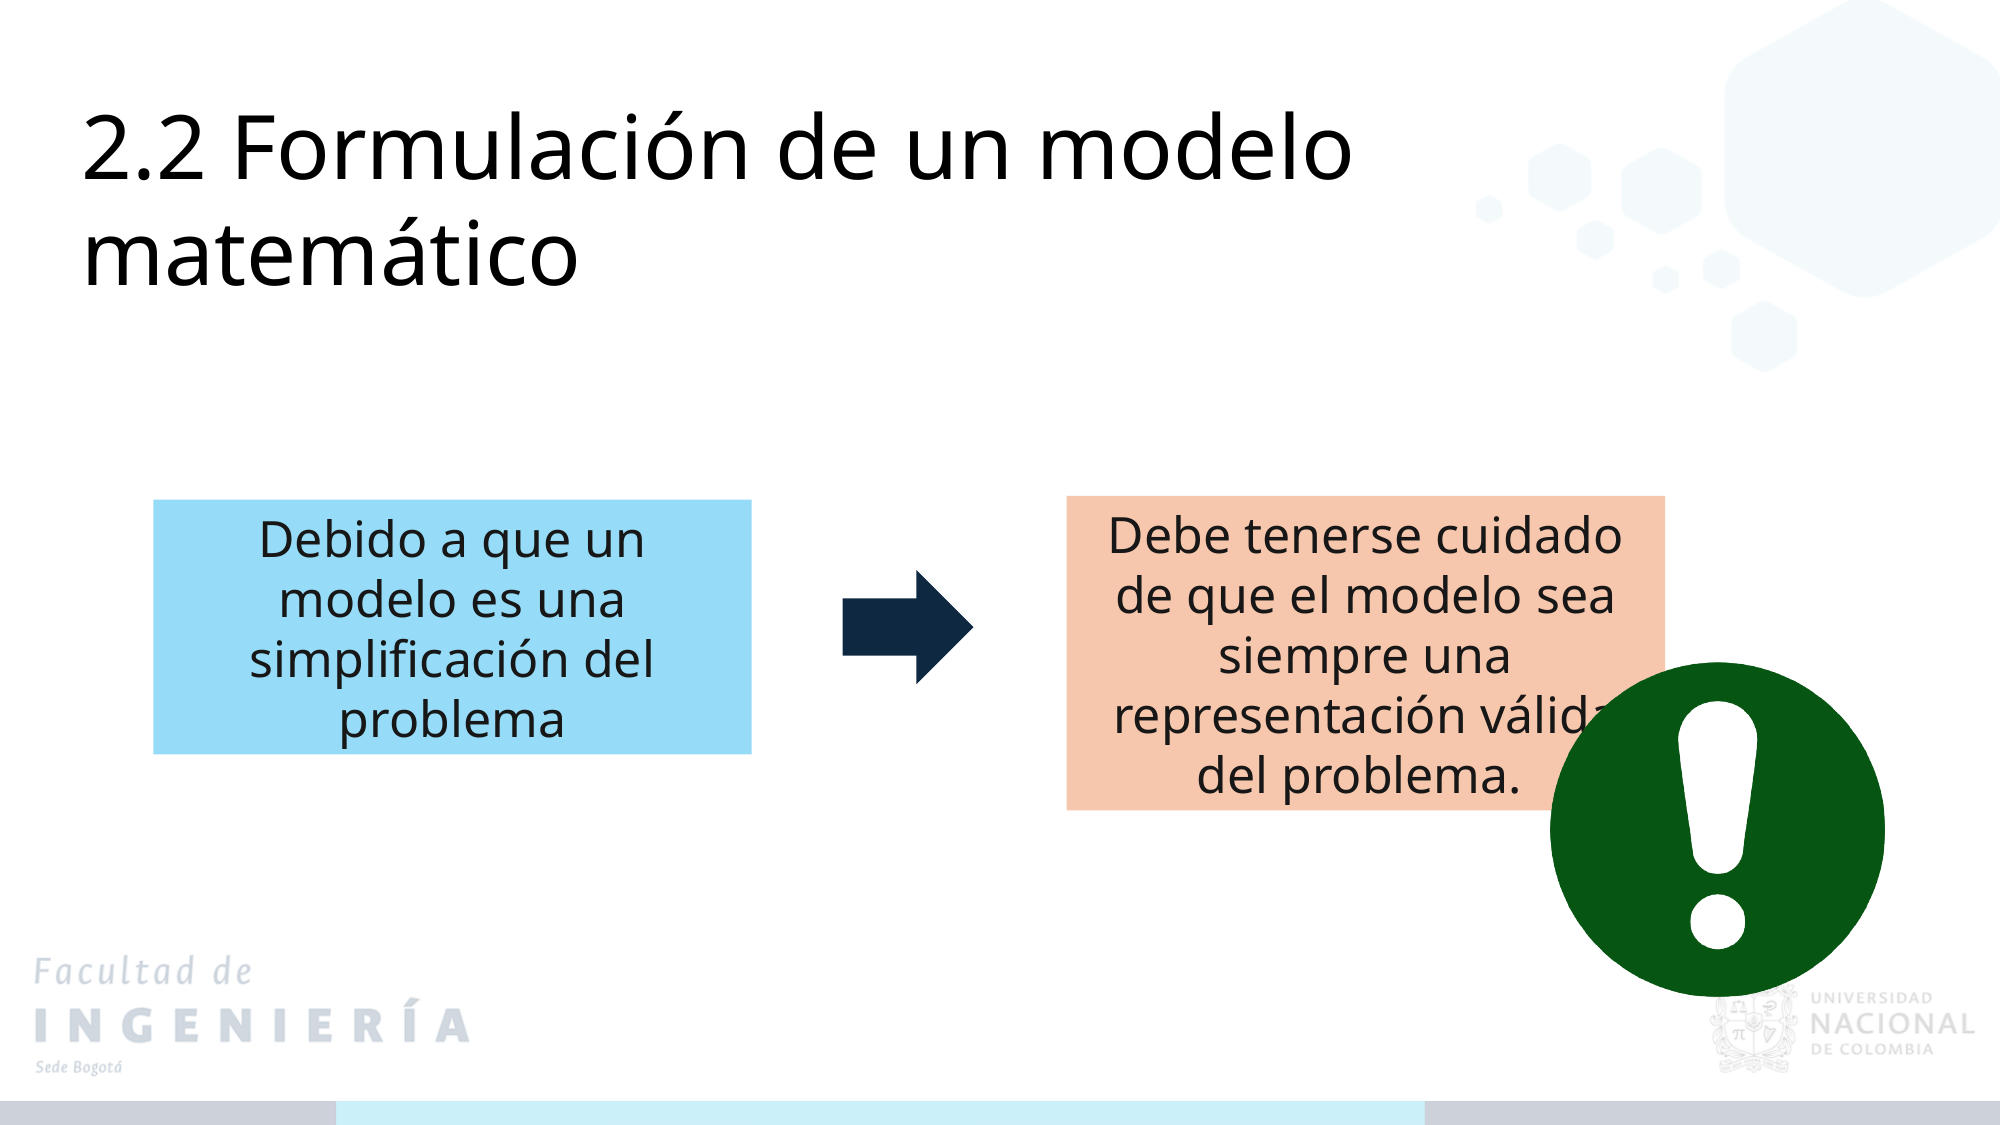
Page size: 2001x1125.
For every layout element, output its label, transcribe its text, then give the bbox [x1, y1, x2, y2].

picture [1549, 661, 1885, 998]
text_box Debido a que un modelo es una simplificación del problema [153, 499, 752, 755]
text_box 2.2 Formulación de un modelo matemático [66, 82, 1767, 311]
text_box Debe tenerse cuidado de que el modelo sea siempre una representación válida del problema. [1066, 495, 1666, 811]
text_box [842, 569, 974, 685]
